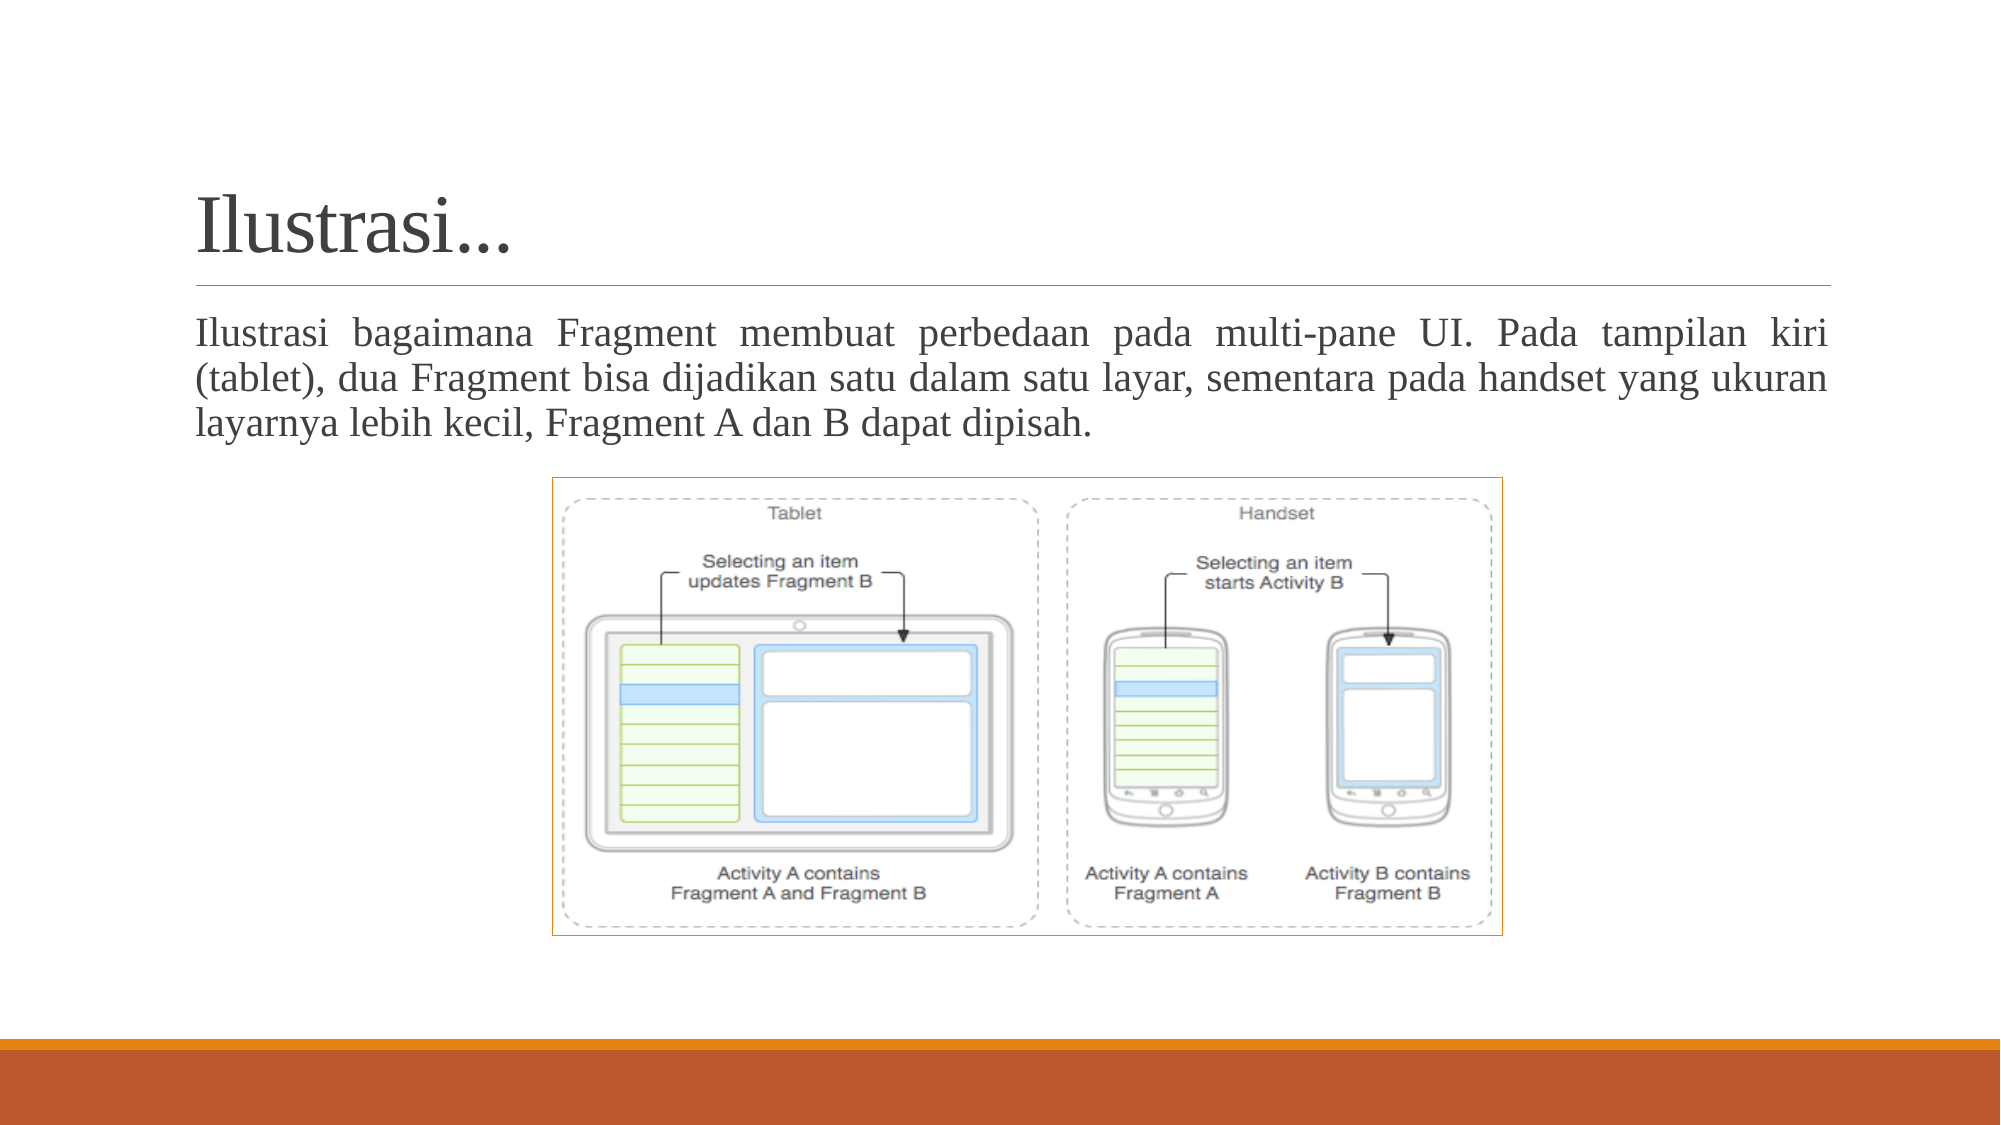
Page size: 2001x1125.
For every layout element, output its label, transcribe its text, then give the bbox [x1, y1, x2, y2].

picture [551, 477, 1503, 936]
text_box Ilustrasi... [180, 200, 1424, 277]
list Ilustrasi bagaimana Fragment membuat perbedaan pada multi-pane UI. Pada tampilan kiri (tablet), dua Fragment bisa dijadikan satu dalam satu layar, sementara pada handset yang ukuran layarnya lebih kecil, Fragment A dan B dapat dipisah. [180, 302, 1830, 963]
